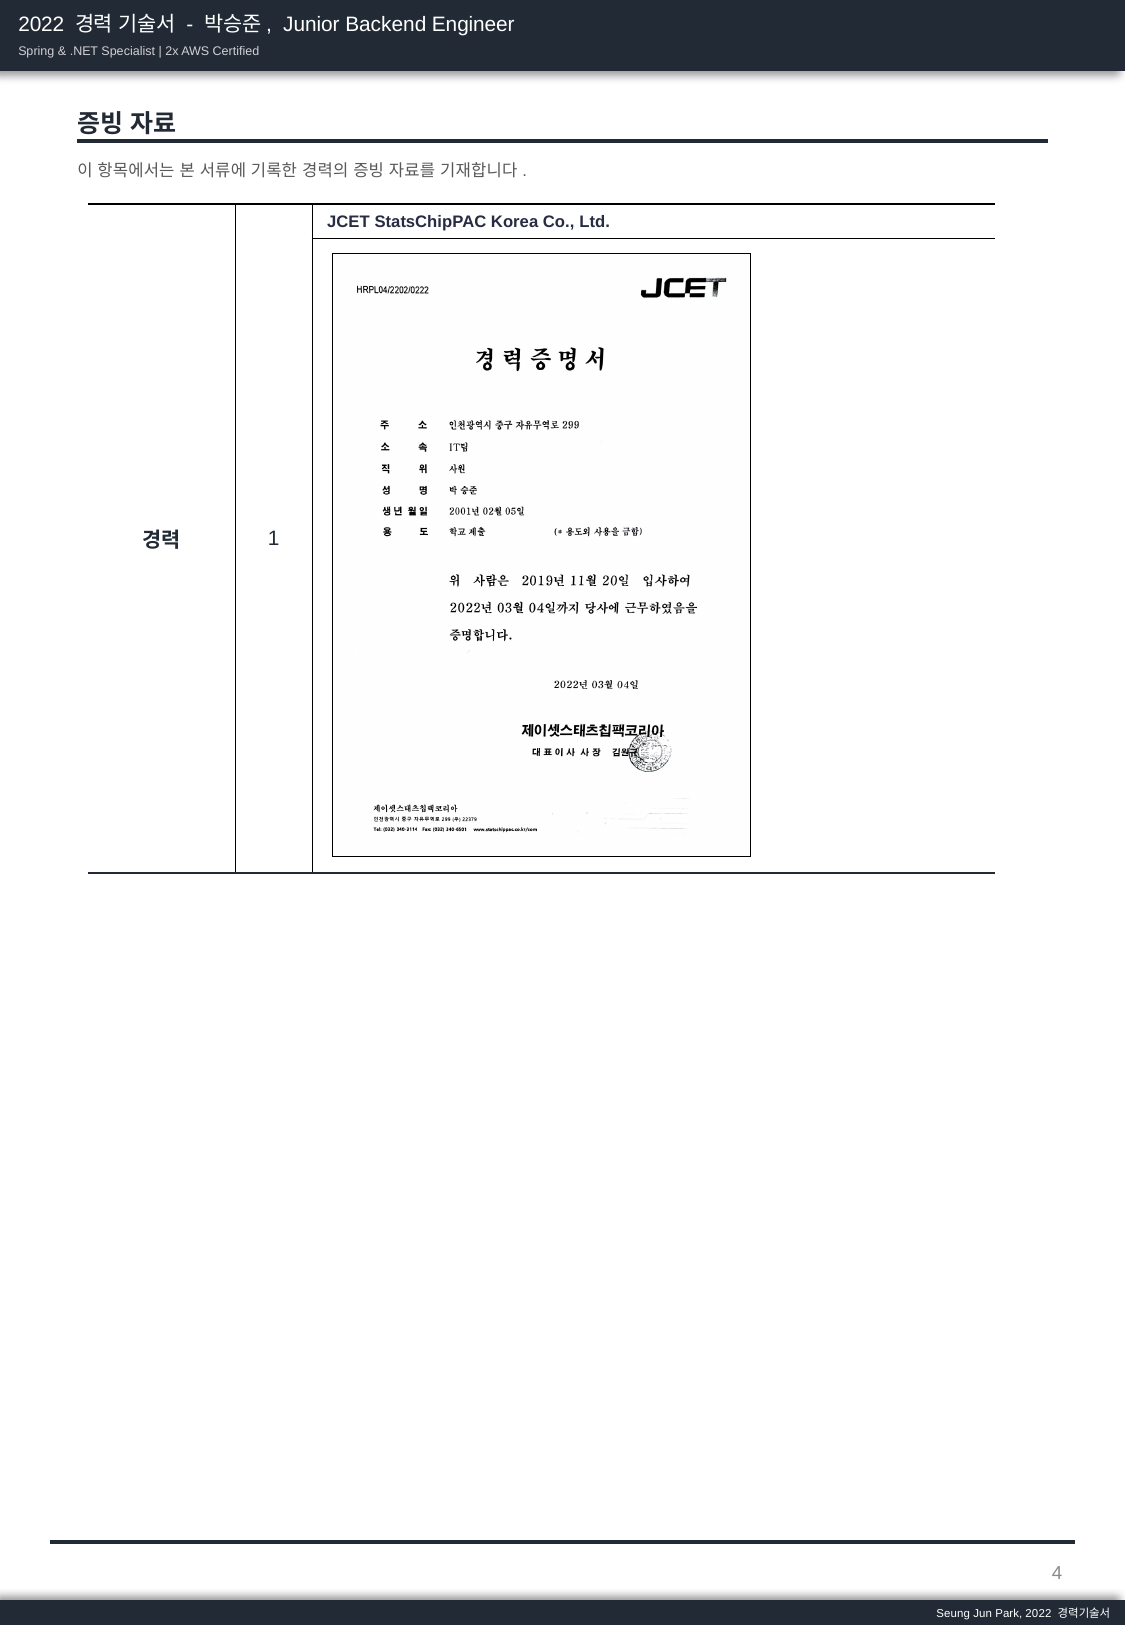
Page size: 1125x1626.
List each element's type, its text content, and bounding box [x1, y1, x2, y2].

table_header 경력 [88, 205, 235, 872]
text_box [77, 84, 1048, 141]
table_cell [313, 239, 995, 872]
text_box 이 항목에서는 본 서류에 기록한 경력의 증빙 자료를 기재합니다. [77, 142, 1048, 188]
slide_number 4 [824, 1561, 1078, 1583]
table_header JCET StatsChipPAC Korea Co., Ltd. [313, 205, 995, 238]
text_box [0, 1600, 1125, 1625]
text_box [0, 0, 1125, 71]
table_header 1 [236, 205, 312, 872]
text_box Seung Jun Park, 2022 경력기술서 [861, 1606, 1125, 1621]
picture [332, 253, 751, 857]
text_box 2022 경력 기술서 - 박승준, Junior Backend Engineer Spring & .NET Specialist | 2x AWS Certified [18, 10, 1083, 66]
